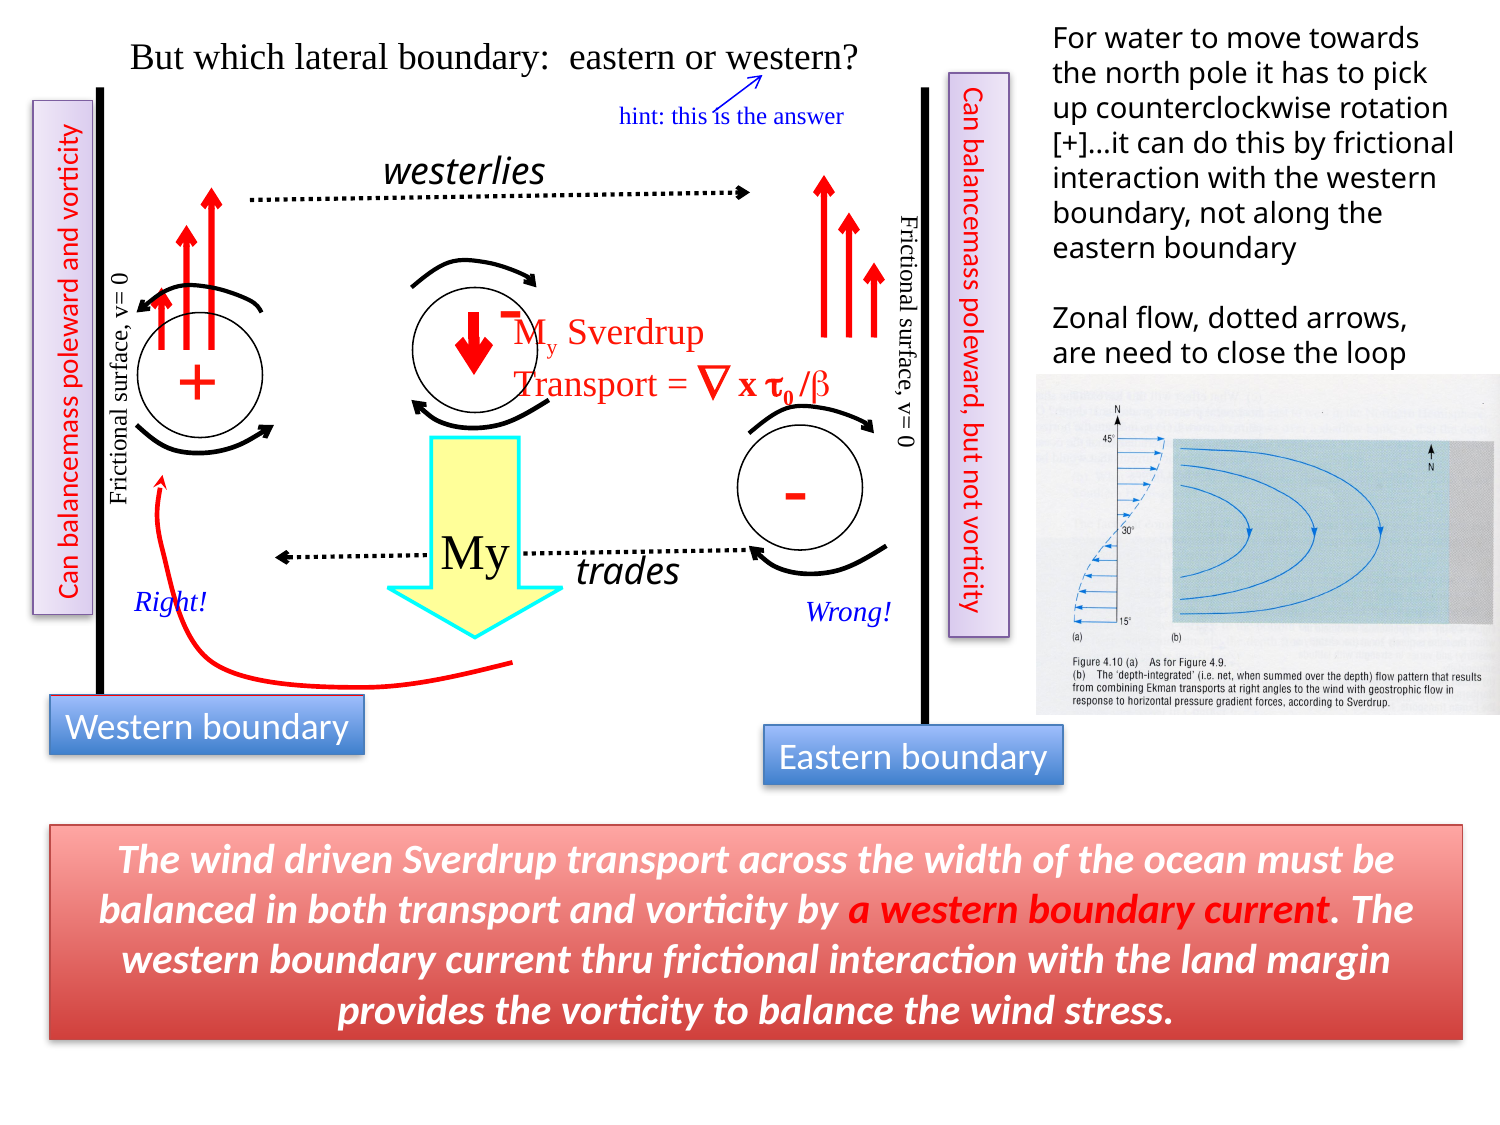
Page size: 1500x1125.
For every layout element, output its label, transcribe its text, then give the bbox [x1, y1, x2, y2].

text_box Eastern boundary [763, 724, 1064, 785]
text_box [154, 474, 513, 688]
text_box [179, 224, 194, 285]
text_box [737, 425, 863, 551]
text_box [411, 399, 520, 429]
text_box The wind driven Sverdrup transport across the width of the ocean must be balanced in both transport and vorticity by a western boundary current. The western boundary current thru frictional interaction with the land margin provides the vorticity to balance the wind stress. [49, 824, 1463, 1040]
text_box [412, 287, 538, 413]
text_box [748, 405, 874, 434]
text_box [431, 437, 519, 512]
text_box For water to move towards the north pole it has to pick up counterclockwise rotation [+]…it can do this by frictional interaction with the western boundary, not along the eastern boundary Zonal flow, dotted arrows, are need to close the loop [1037, 12, 1474, 373]
text_box Can balancemass poleward and vorticity [32, 100, 93, 615]
text_box Western boundary [49, 694, 365, 755]
text_box [157, 287, 164, 295]
text_box [841, 212, 857, 338]
text_box [136, 284, 262, 313]
text_box Can balancemass poleward, but not vorticity [948, 72, 1010, 638]
text_box [137, 312, 263, 438]
text_box [866, 262, 882, 338]
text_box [712, 74, 763, 113]
text_box Frictional surface, v= 0 [885, 200, 935, 464]
text_box [733, 185, 751, 200]
text_box [411, 259, 484, 288]
text_box [204, 187, 219, 287]
text_box - [484, 249, 539, 355]
text_box hint: this is the answer [604, 92, 860, 137]
text_box My Sverdrup Transport =  x t0 /b [498, 299, 855, 417]
text_box trades [561, 539, 696, 599]
text_box westerlies [368, 139, 561, 199]
text_box Right! [119, 574, 223, 625]
picture [1036, 374, 1500, 716]
text_box [816, 174, 832, 338]
text_box My [425, 512, 525, 588]
text_box [748, 545, 887, 575]
text_box [136, 424, 274, 454]
text_box But which lateral boundary: eastern or western? [115, 24, 876, 85]
text_box Wrong! [790, 584, 908, 635]
text_box Frictional surface, v= 0 [98, 257, 140, 521]
text_box [387, 587, 561, 638]
